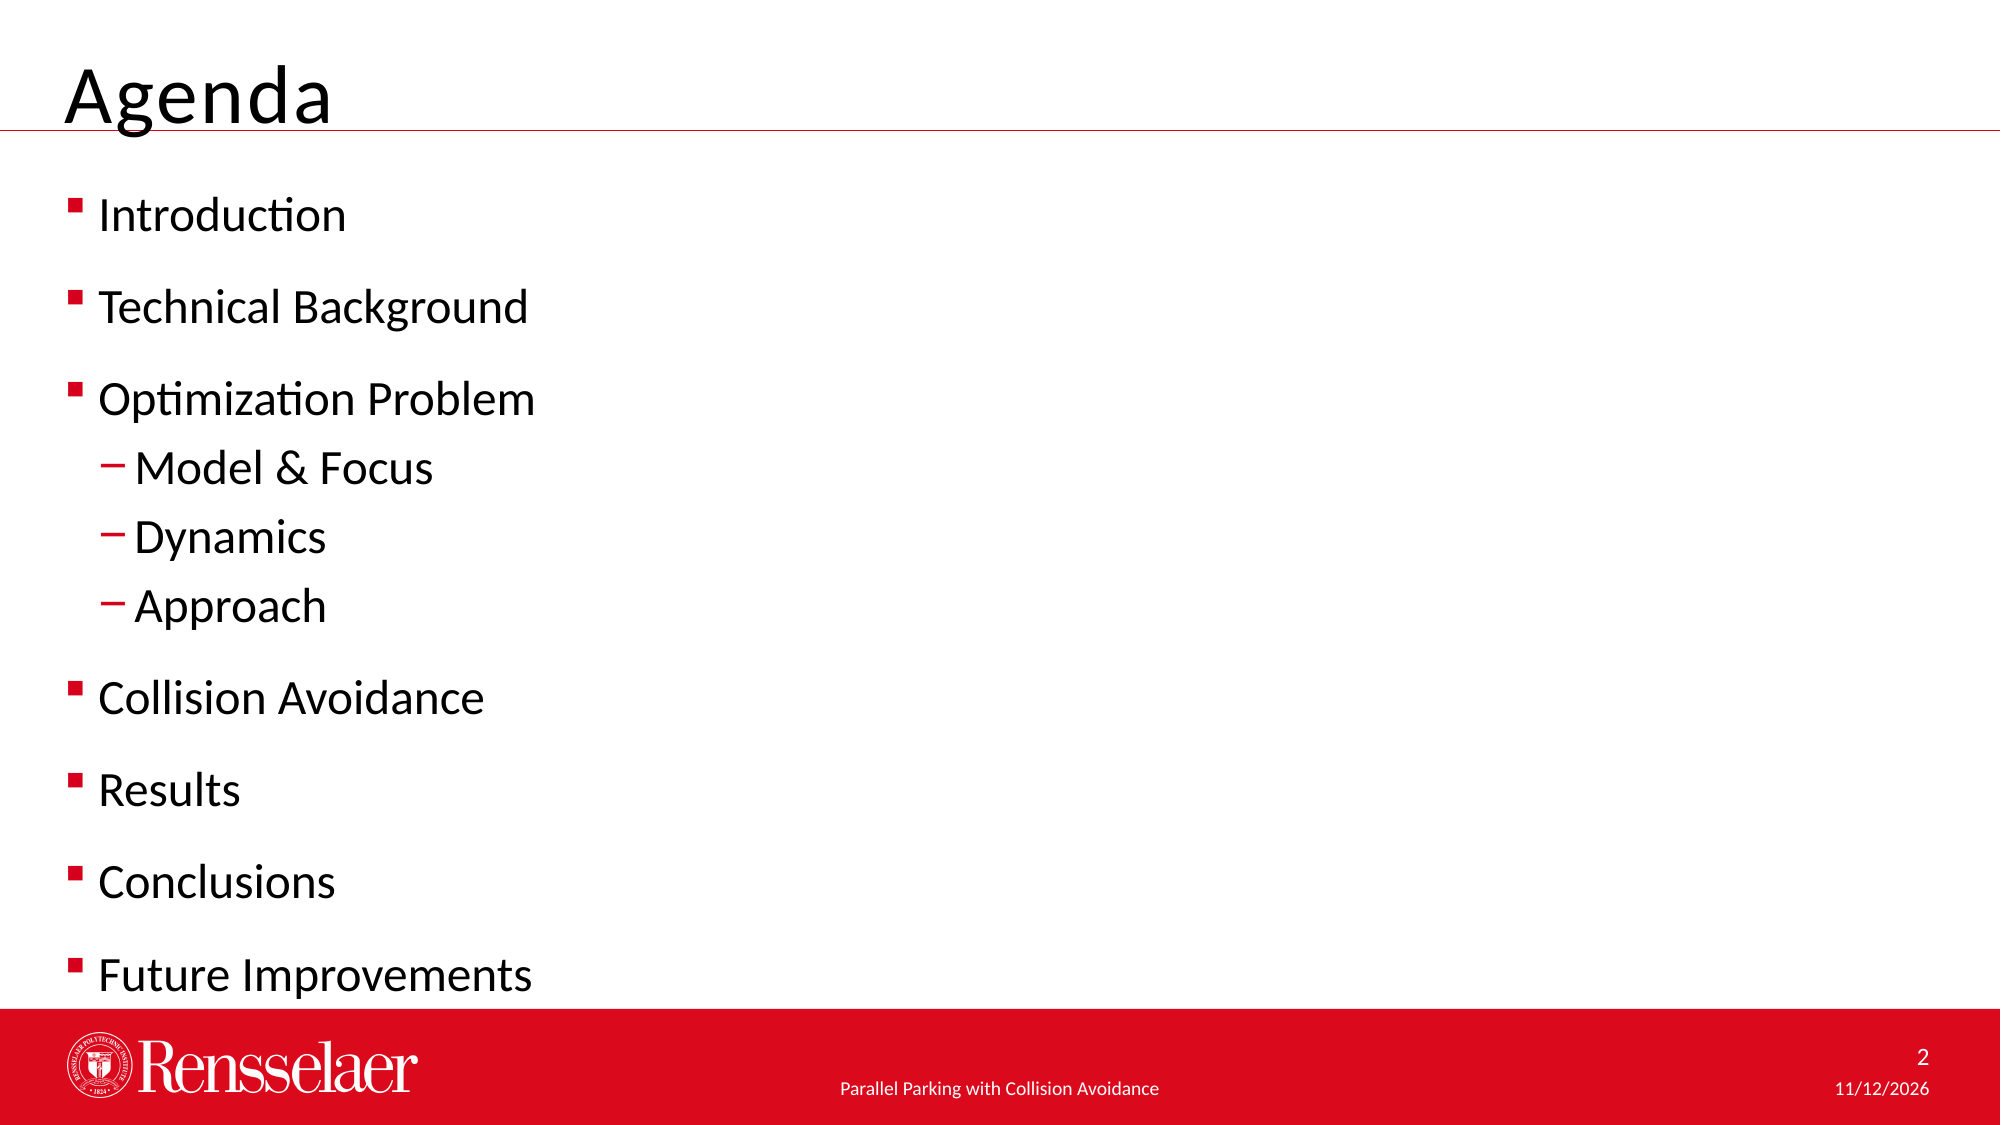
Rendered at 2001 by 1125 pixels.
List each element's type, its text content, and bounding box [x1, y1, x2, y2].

list Agenda [49, 44, 1870, 131]
picture [67, 1032, 418, 1098]
list Introduction Technical Background Optimization Problem Model & Focus Dynamics Approach Collision Avoidance Results Conclusions Future Improvements [49, 174, 1621, 1019]
